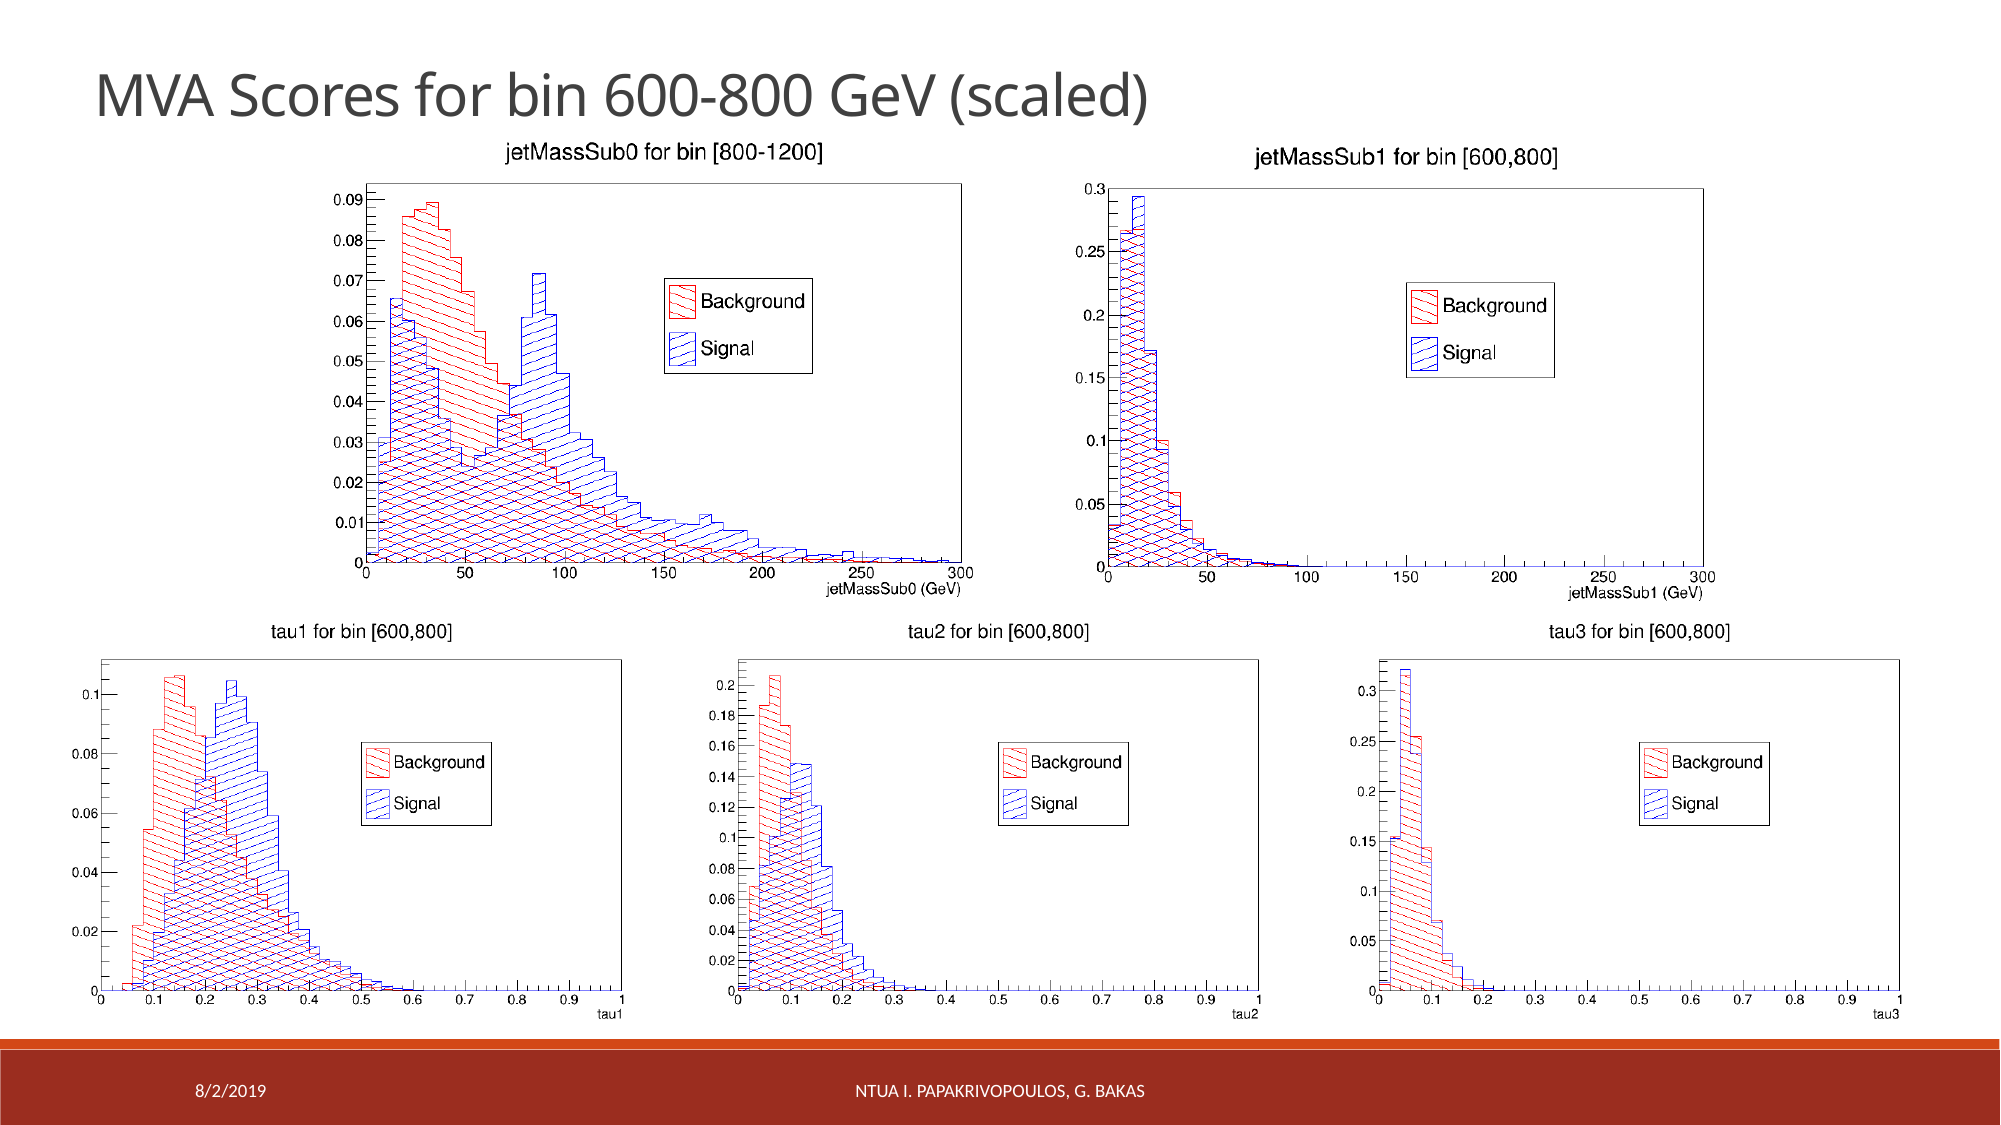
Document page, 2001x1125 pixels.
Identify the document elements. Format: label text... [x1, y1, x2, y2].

picture [35, 617, 1965, 1032]
title MVA Scores for bin 600-800 GeV (scaled) [79, 17, 1805, 137]
footer NTUA I. Papakrivopoulos, G. Bakas [604, 1059, 1396, 1120]
picture [292, 136, 1777, 614]
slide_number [180, 1059, 586, 1120]
